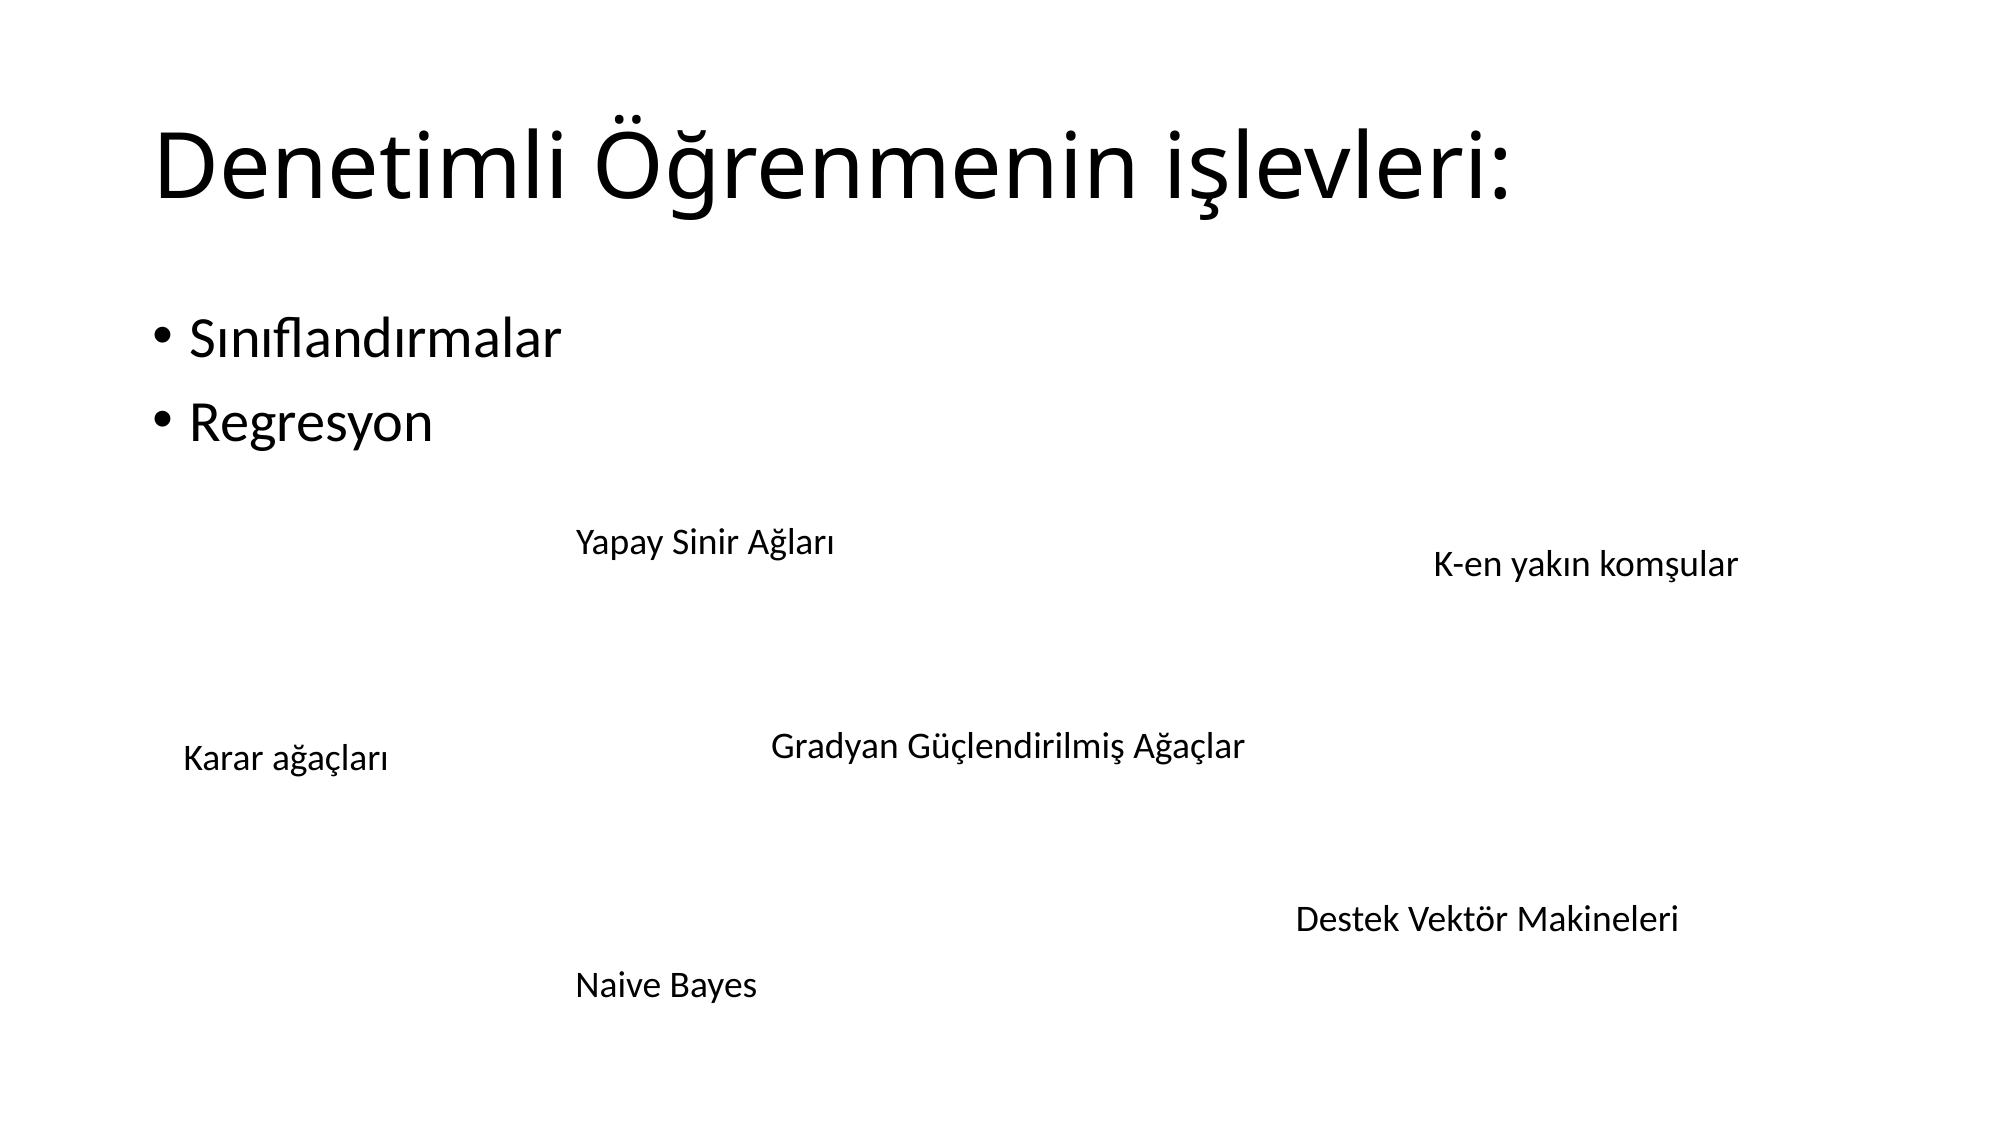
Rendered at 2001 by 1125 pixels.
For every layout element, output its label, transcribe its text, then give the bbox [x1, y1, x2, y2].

text_box Yapay Sinir Ağları [561, 509, 851, 570]
text_box K-en yakın komşular [1419, 486, 1784, 592]
title Denetimli Öğrenmenin işlevleri: [137, 59, 1863, 278]
list Sınıflandırmalar Regresyon [137, 299, 1863, 1014]
text_box Karar ağaçları [168, 680, 492, 785]
text_box Naive Bayes [560, 952, 773, 1013]
text_box Gradyan Güçlendirilmiş Ağaçlar [756, 668, 1757, 774]
text_box Destek Vektör Makineleri [1281, 886, 1695, 946]
